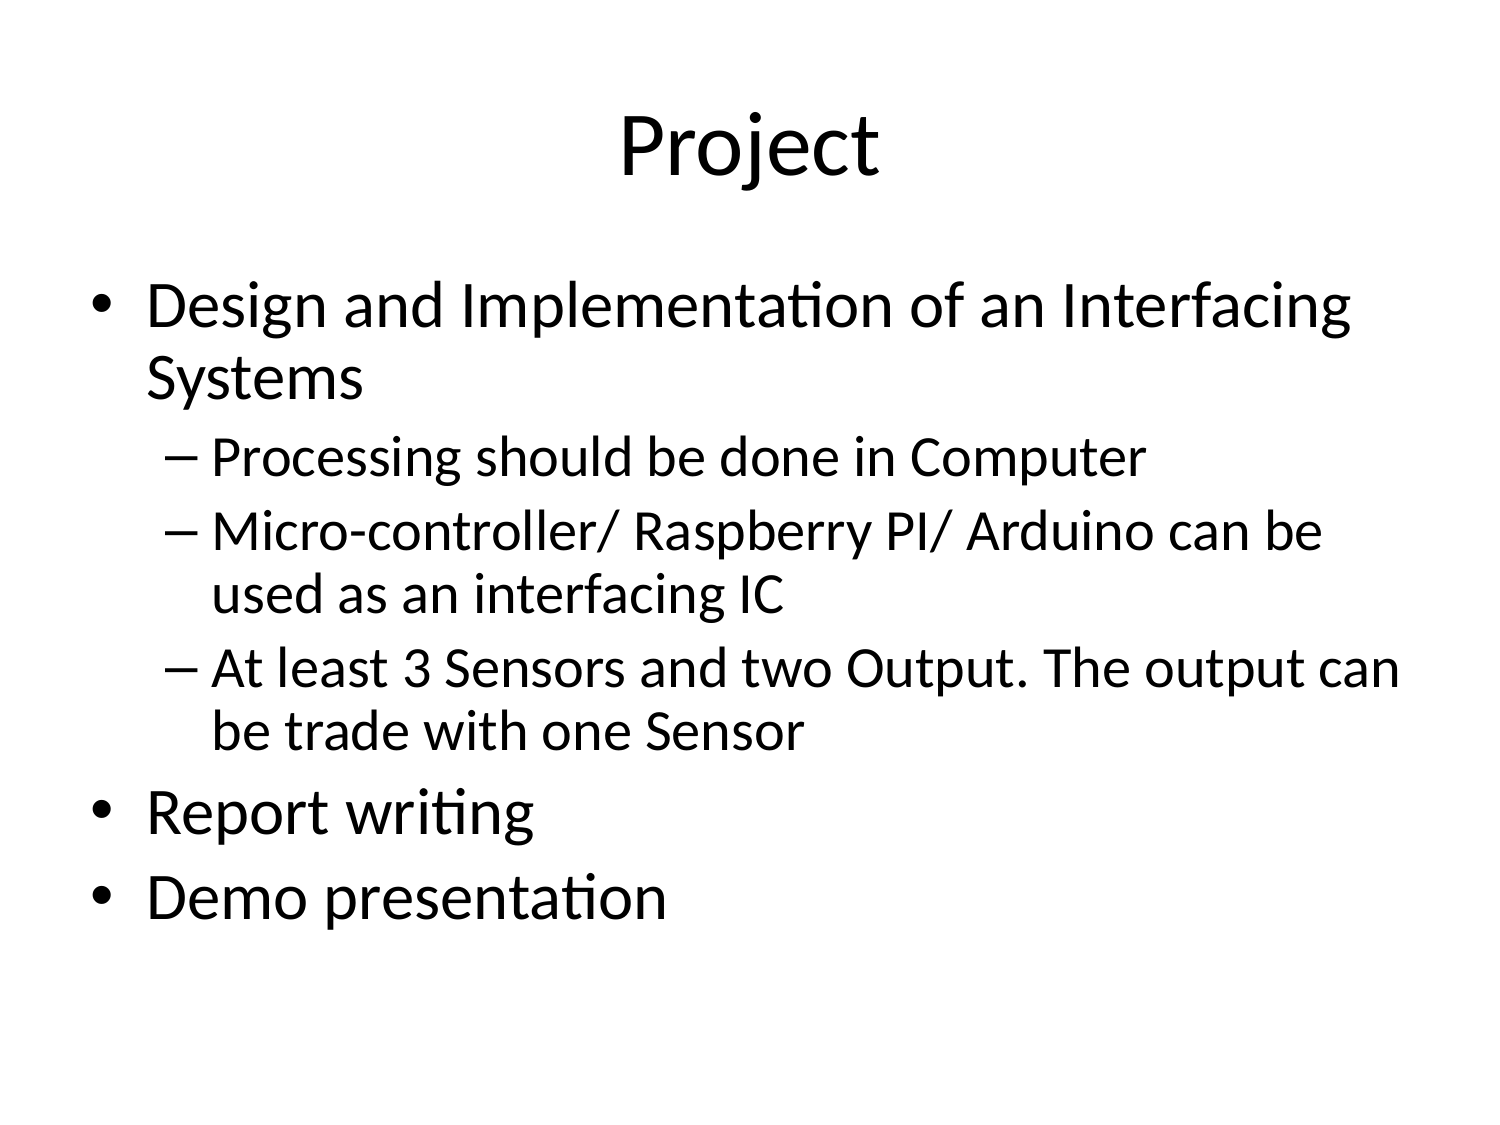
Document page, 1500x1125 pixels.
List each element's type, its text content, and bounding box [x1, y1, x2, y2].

title Project [75, 45, 1425, 233]
list Design and Implementation of an Interfacing Systems Processing should be done in Computer Micro-controller/ Raspberry PI/ Arduino can be used as an interfacing IC At least 3 Sensors and two Output. The output can be trade with one Sensor Report writing Demo presentation [75, 262, 1425, 1005]
